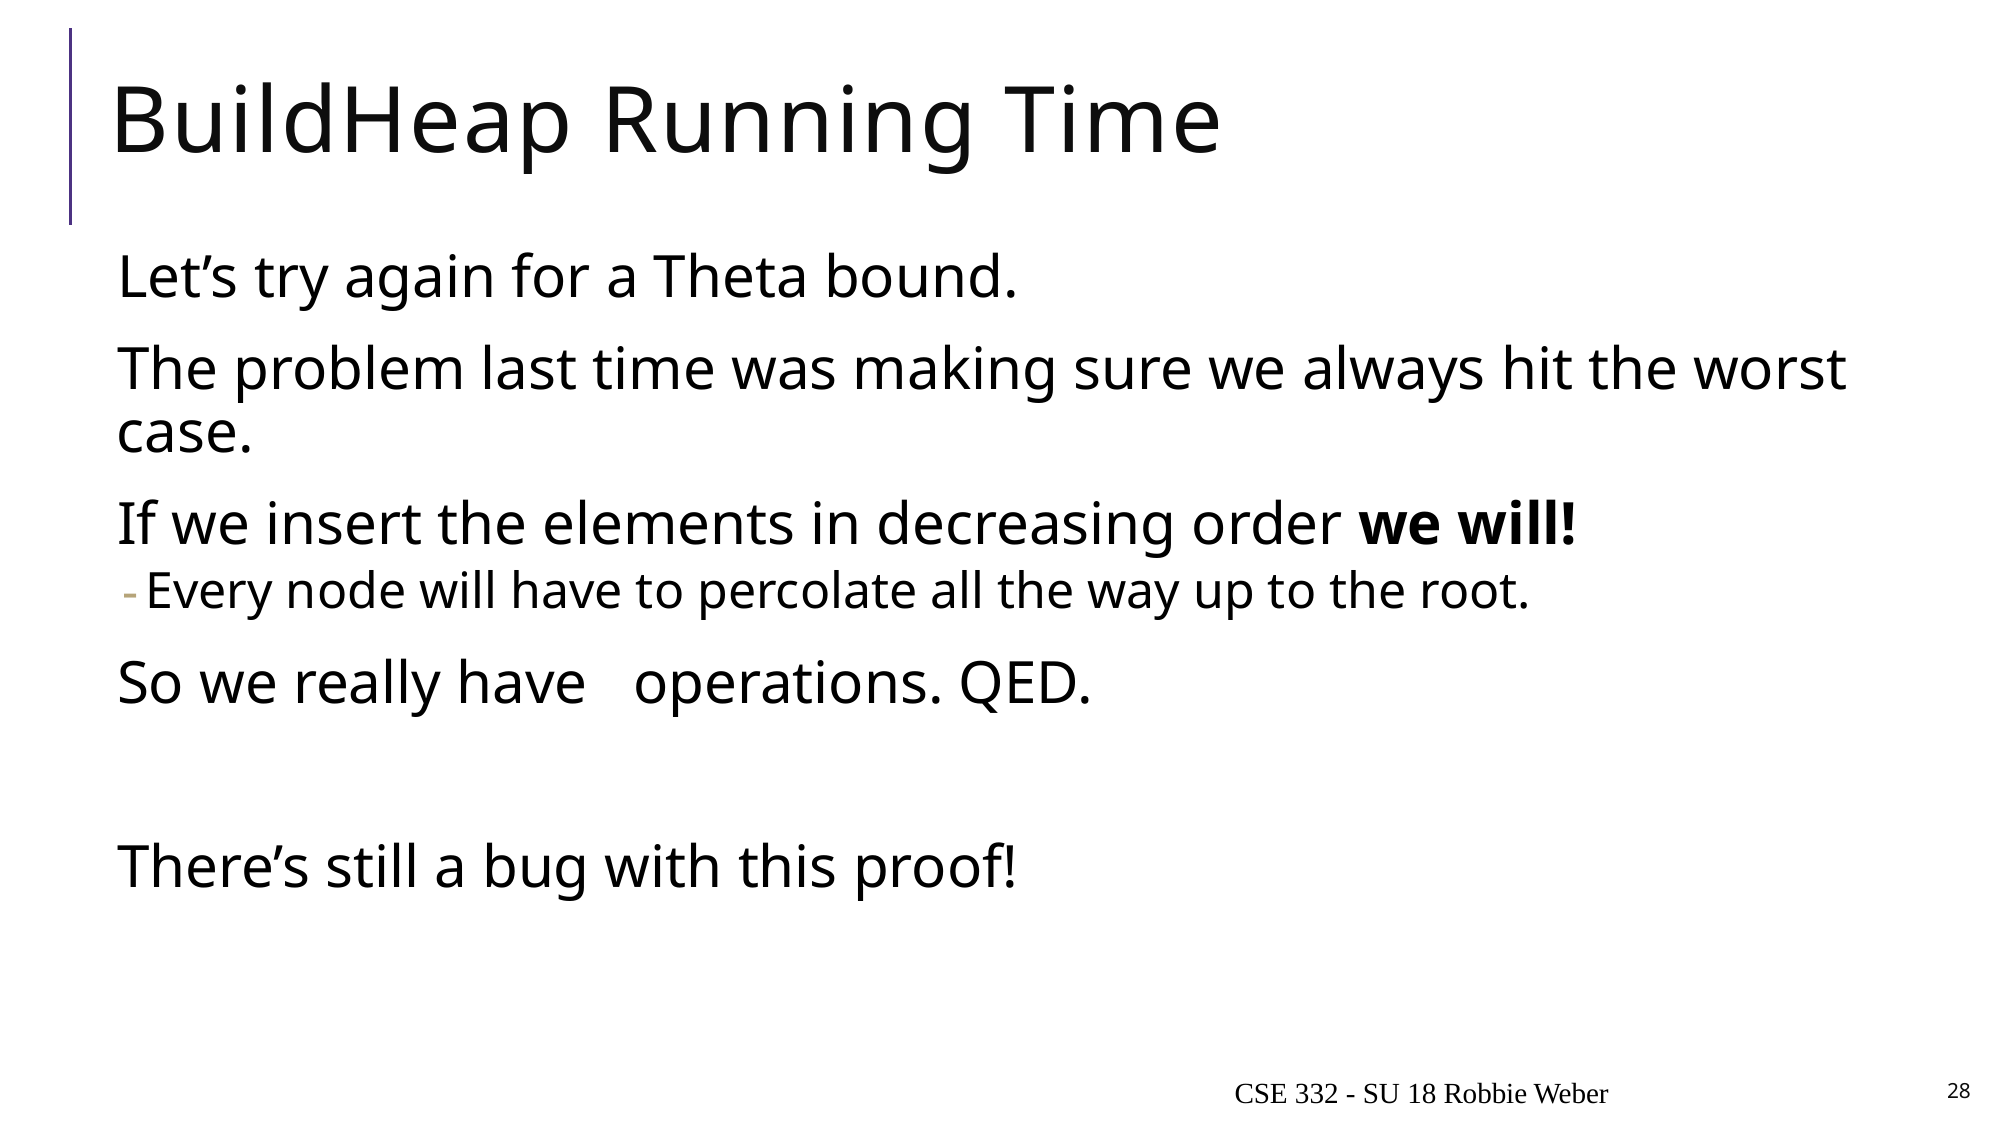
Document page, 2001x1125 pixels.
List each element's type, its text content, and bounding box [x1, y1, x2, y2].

footer CSE 332 - SU 18 Robbie Weber [937, 1069, 1906, 1115]
slide_number 28 [1916, 1069, 1986, 1115]
title BuildHeap Running Time [94, 43, 1930, 210]
